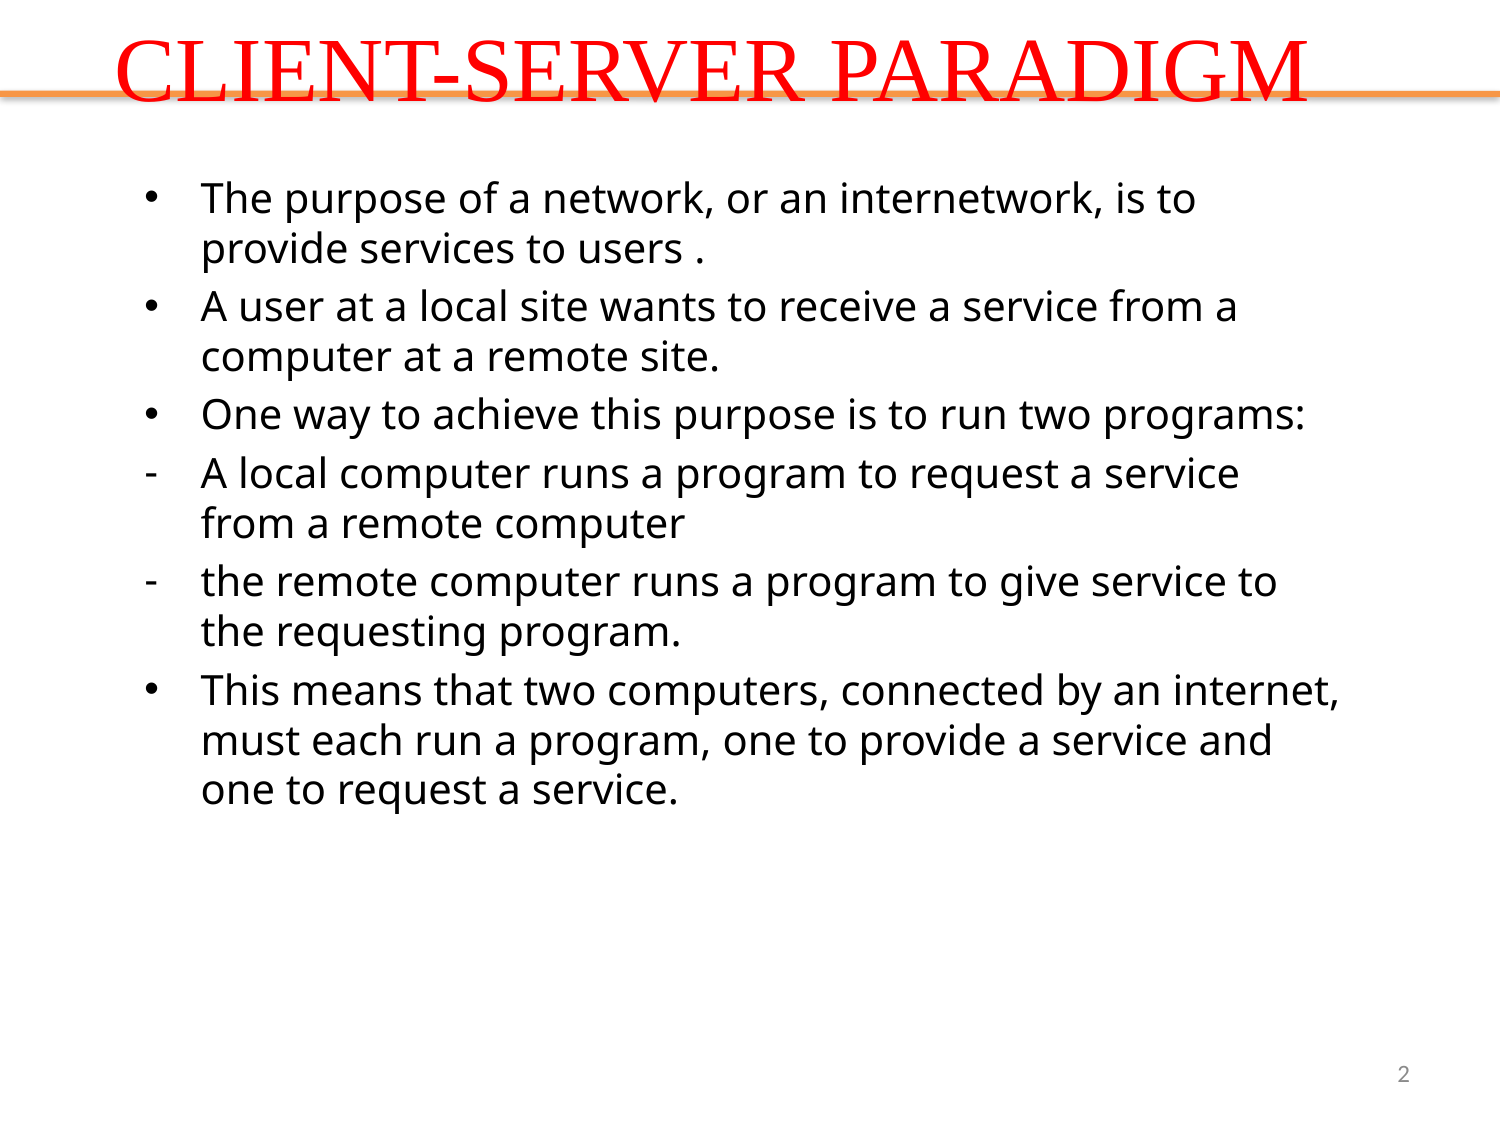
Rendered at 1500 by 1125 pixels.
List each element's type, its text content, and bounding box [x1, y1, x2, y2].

list The purpose of a network, or an internetwork, is to provide services to users . A user at a local site wants to receive a service from a computer at a remote site. One way to achieve this purpose is to run two programs: A local computer runs a program to request a service from a remote computer the remote computer runs a program to give service to the requesting program. This means that two computers, connected by an internet, must each run a program, one to provide a service and one to request a service. [129, 164, 1360, 1014]
slide_number 2 [1074, 1042, 1425, 1103]
title CLIENT-SERVER PARADIGM [0, 18, 1425, 112]
